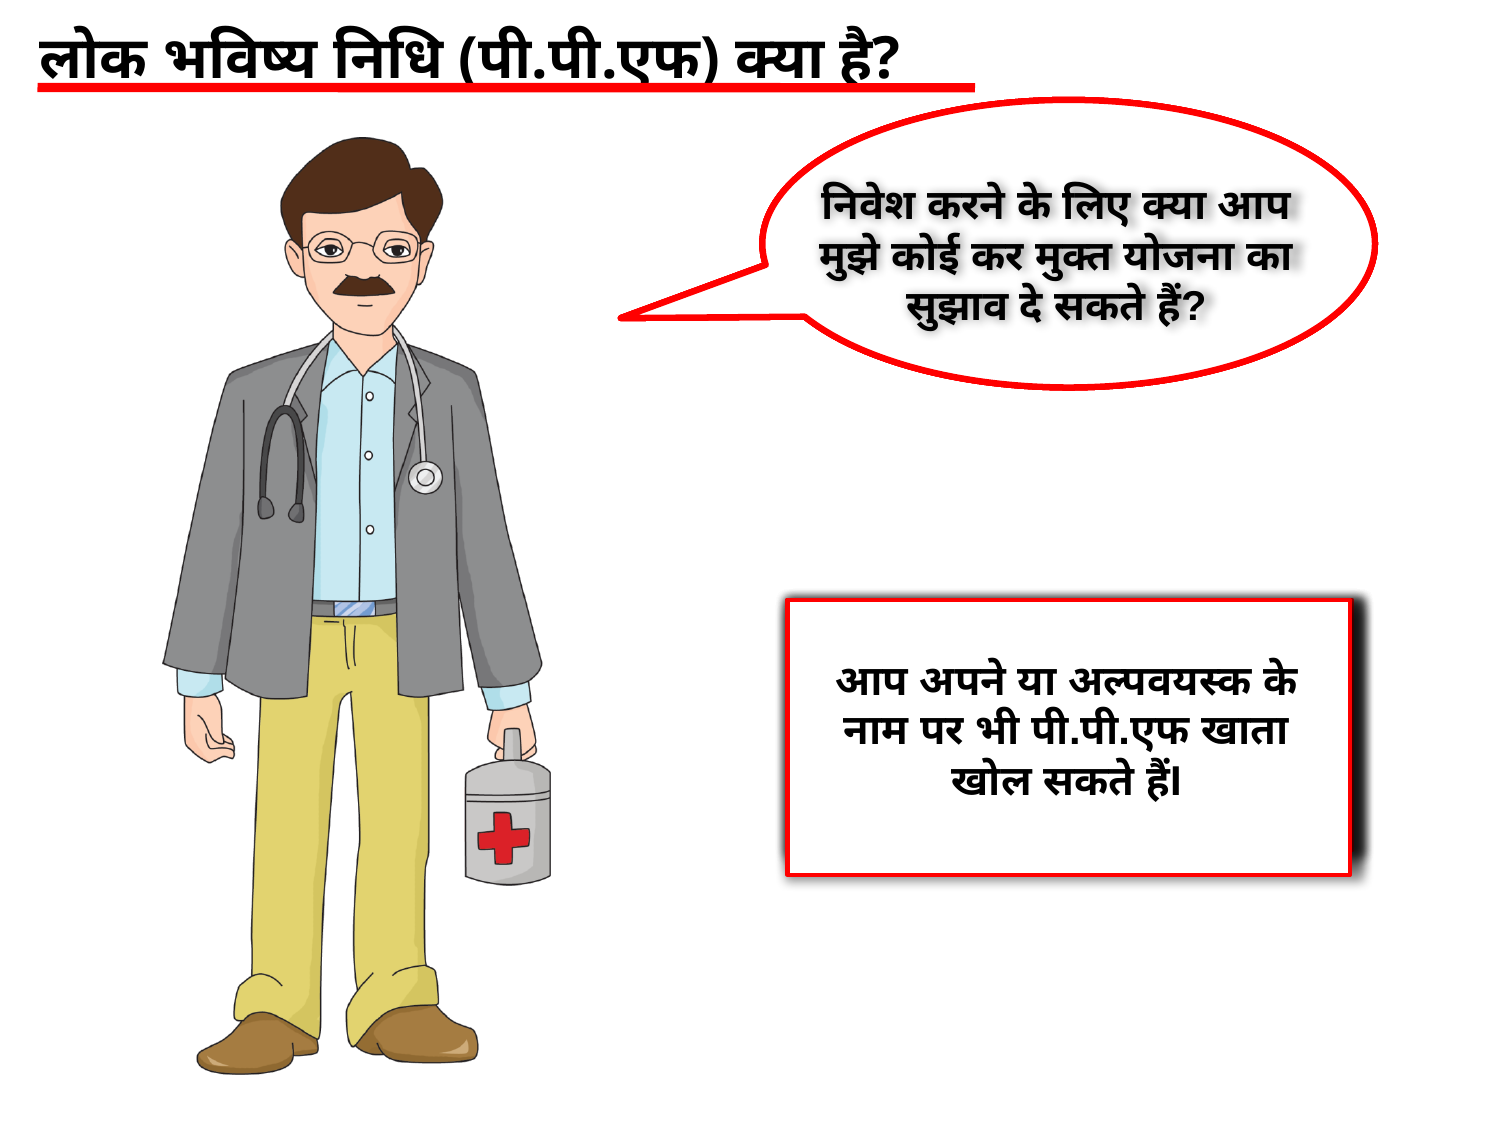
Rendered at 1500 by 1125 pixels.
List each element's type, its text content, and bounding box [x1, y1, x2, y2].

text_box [787, 599, 1351, 876]
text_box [762, 99, 1376, 388]
picture [162, 137, 551, 1076]
text_box लोक भविष्य निधि (पी.पी.एफ) क्या है? [24, 12, 1100, 98]
